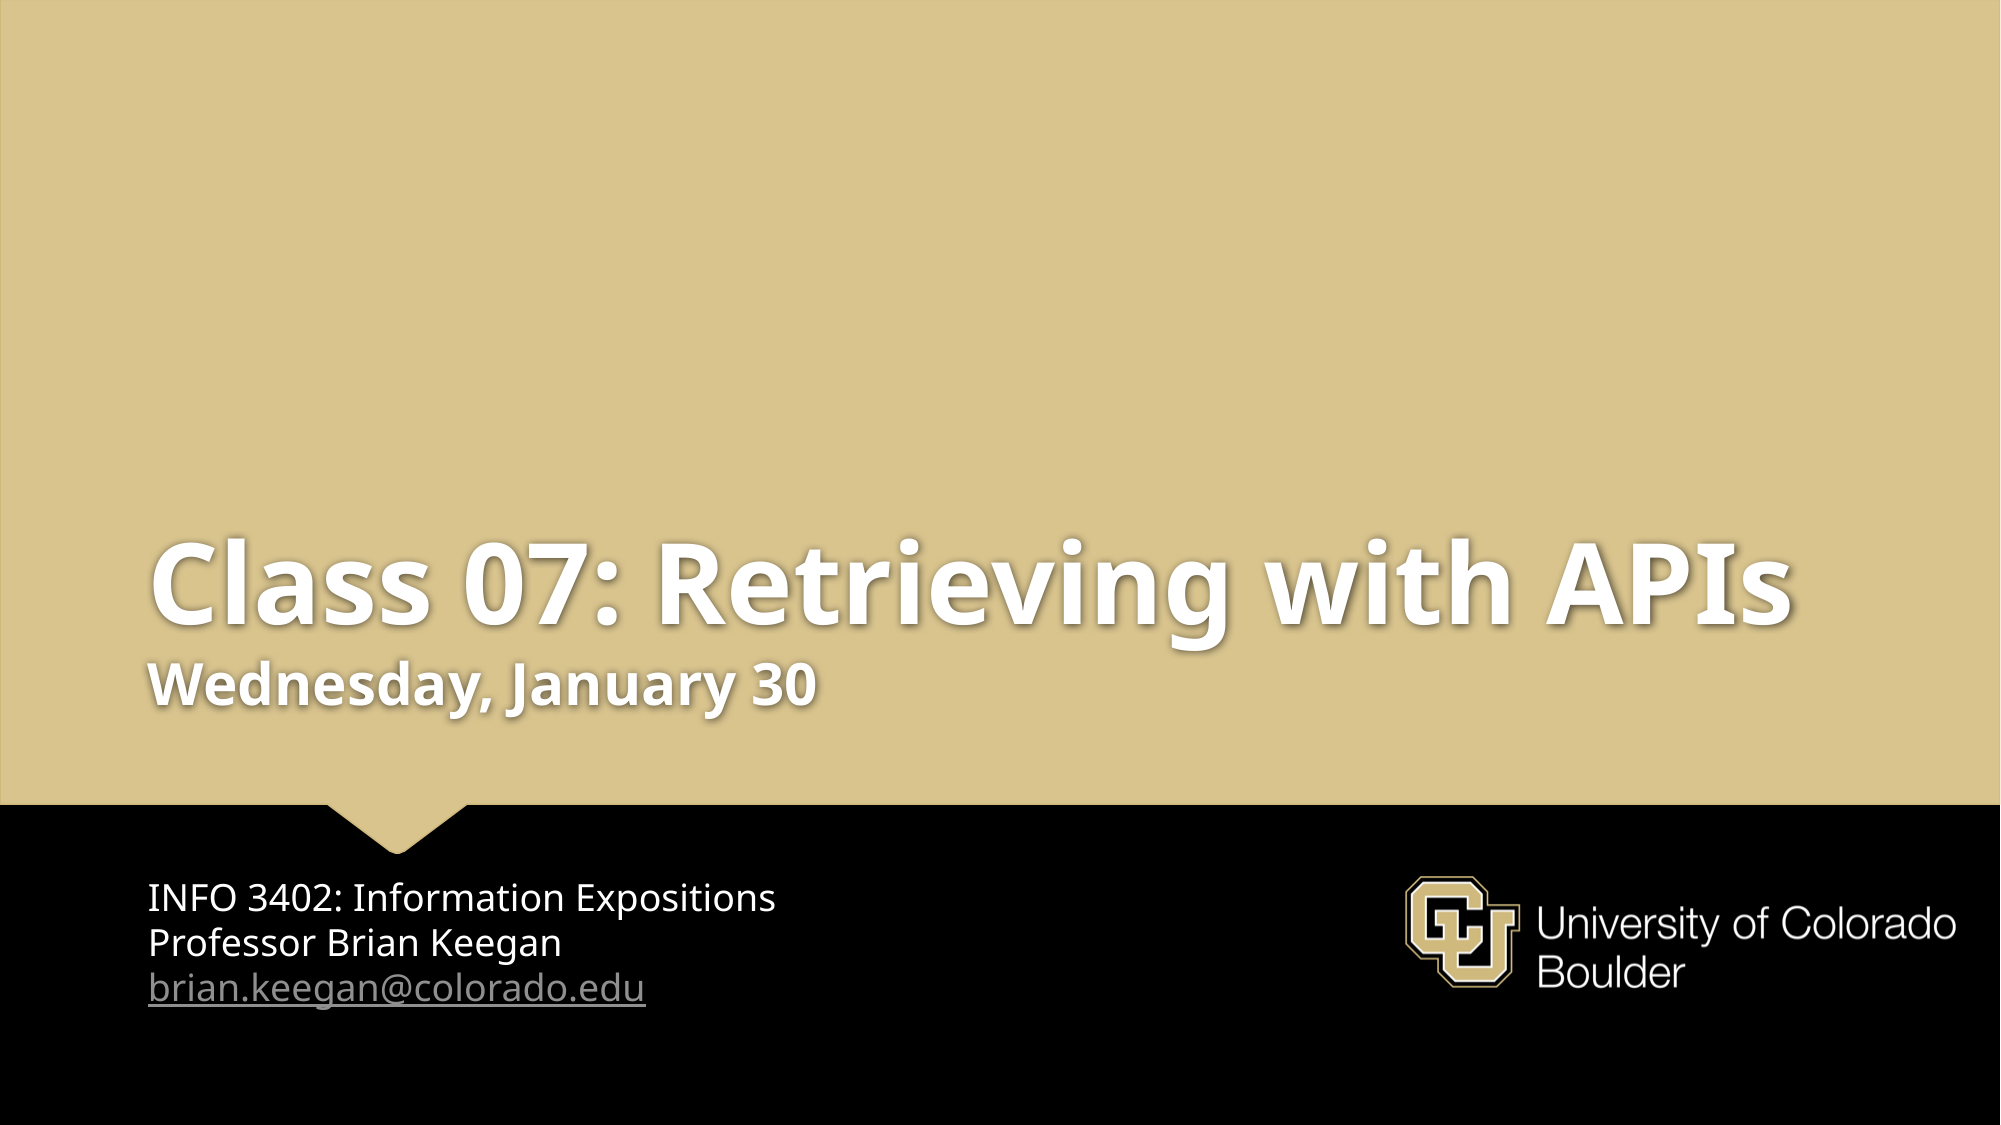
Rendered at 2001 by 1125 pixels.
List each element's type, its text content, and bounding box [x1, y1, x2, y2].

subtitle INFO 3402: Information Expositions Professor Brian Keegan brian.keegan@colorado.edu [132, 866, 1868, 1092]
title Class 07: Retrieving with APIs Wednesday, January 30 [132, 237, 1868, 726]
picture [1384, 865, 2000, 1017]
